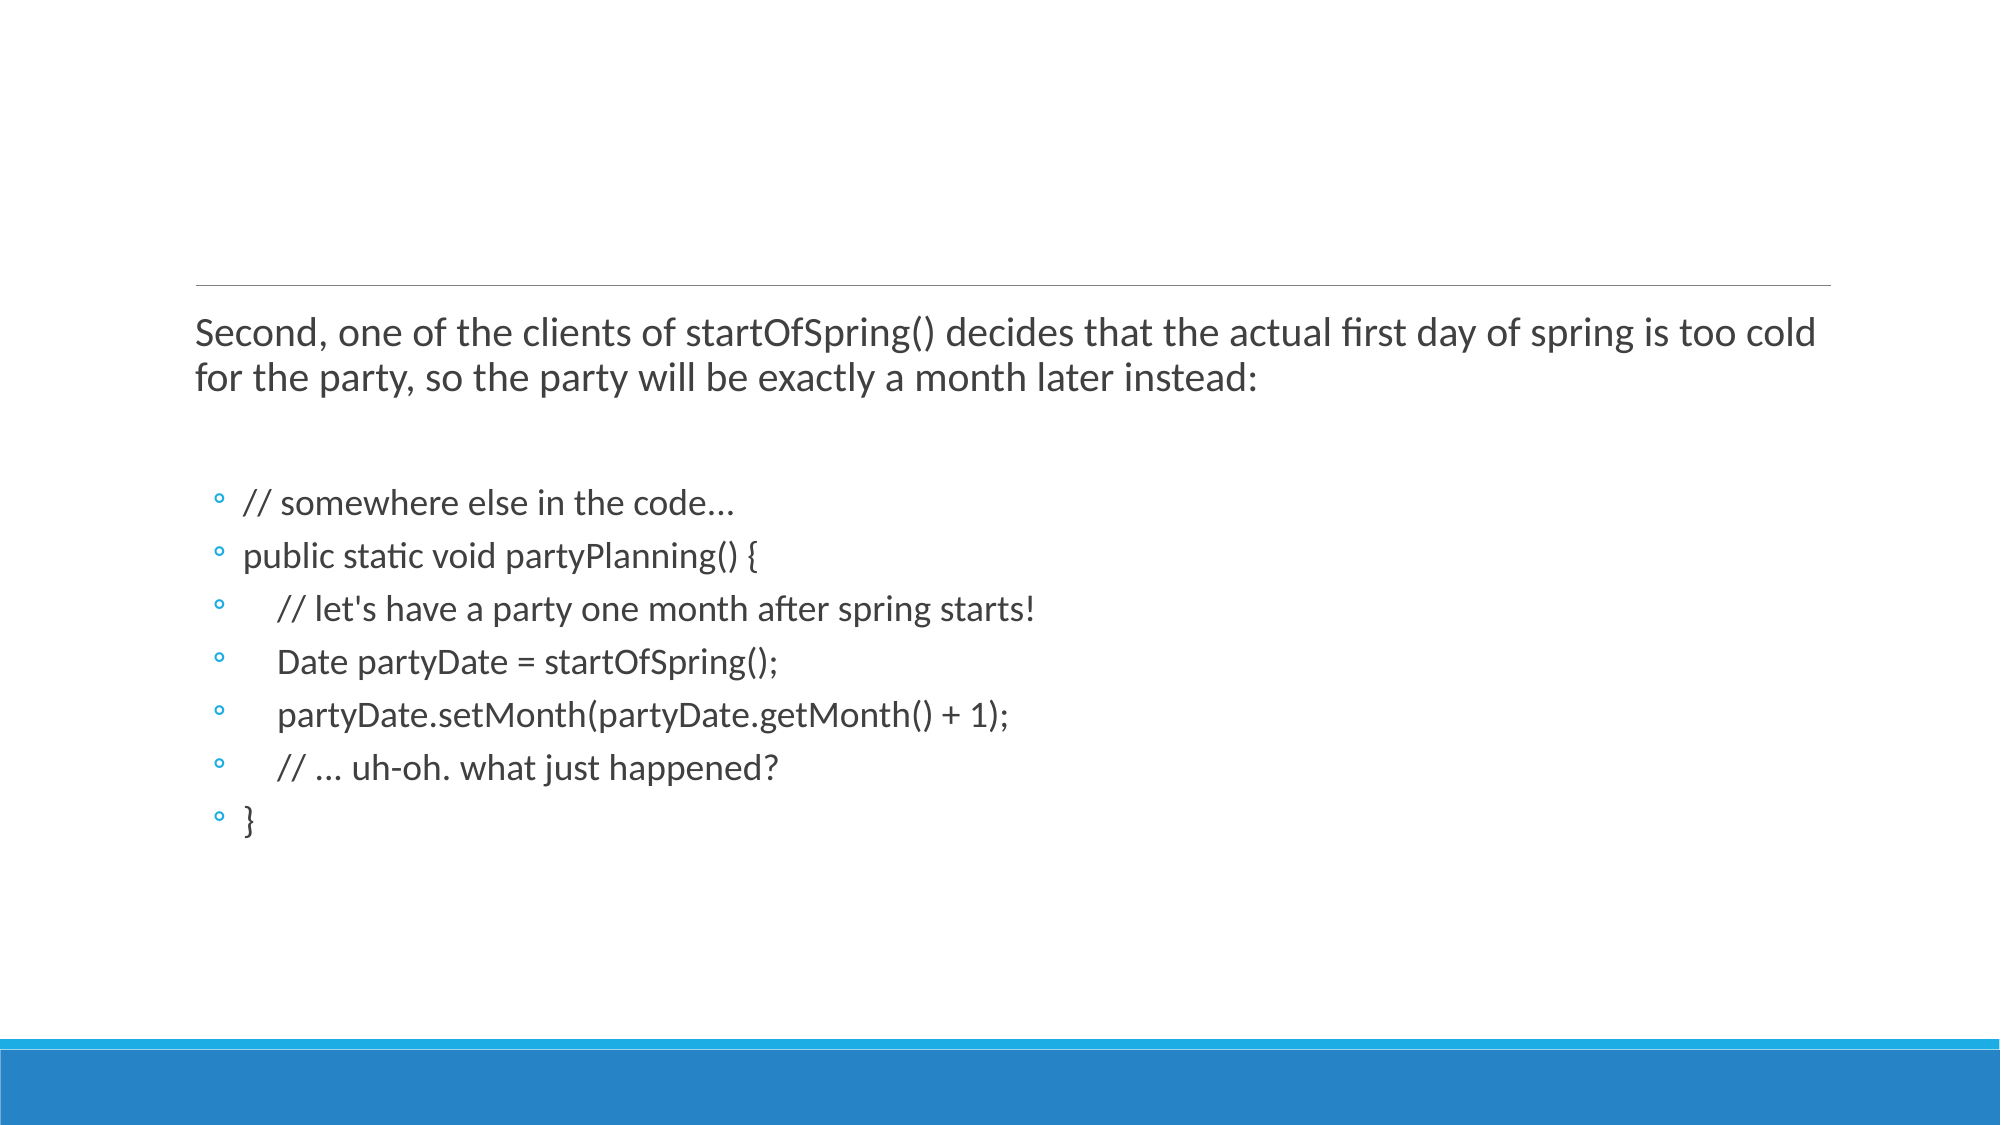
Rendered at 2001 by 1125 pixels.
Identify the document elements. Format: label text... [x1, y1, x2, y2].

list Second, one of the clients of startOfSpring() decides that the actual first day of spring is too cold for the party, so the party will be exactly a month later instead: // somewhere else in the code... public static void partyPlanning() { // let's have a party one month after spring starts! Date partyDate = startOfSpring(); partyDate.setMonth(partyDate.getMonth() + 1); // ... uh-oh. what just happened? } [180, 302, 1830, 963]
